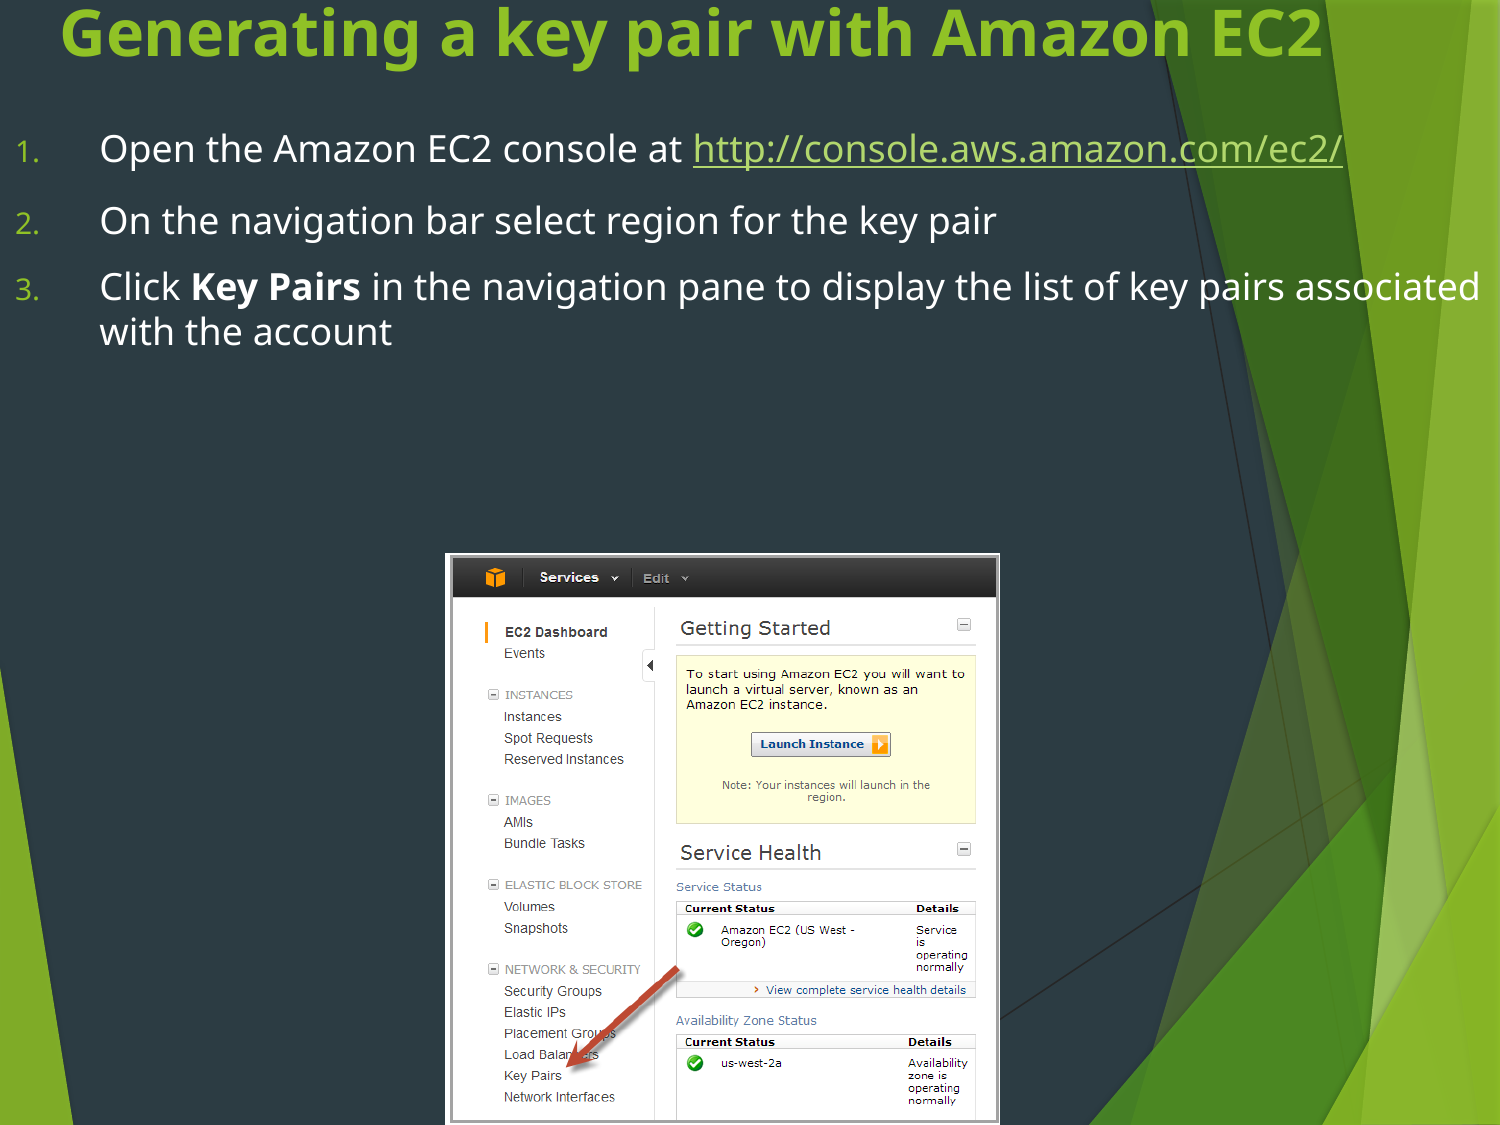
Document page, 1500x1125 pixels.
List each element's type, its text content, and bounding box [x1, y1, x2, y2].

picture [445, 553, 1001, 1125]
list Open the Amazon EC2 console at http://console.aws.amazon.com/ec2/ On the navigation bar select region for the key pair Click Key Pairs in the navigation pane to display the list of key pairs associated with the account [0, 117, 1500, 1084]
title Generating a key pair with Amazon EC2 [44, 0, 1485, 117]
